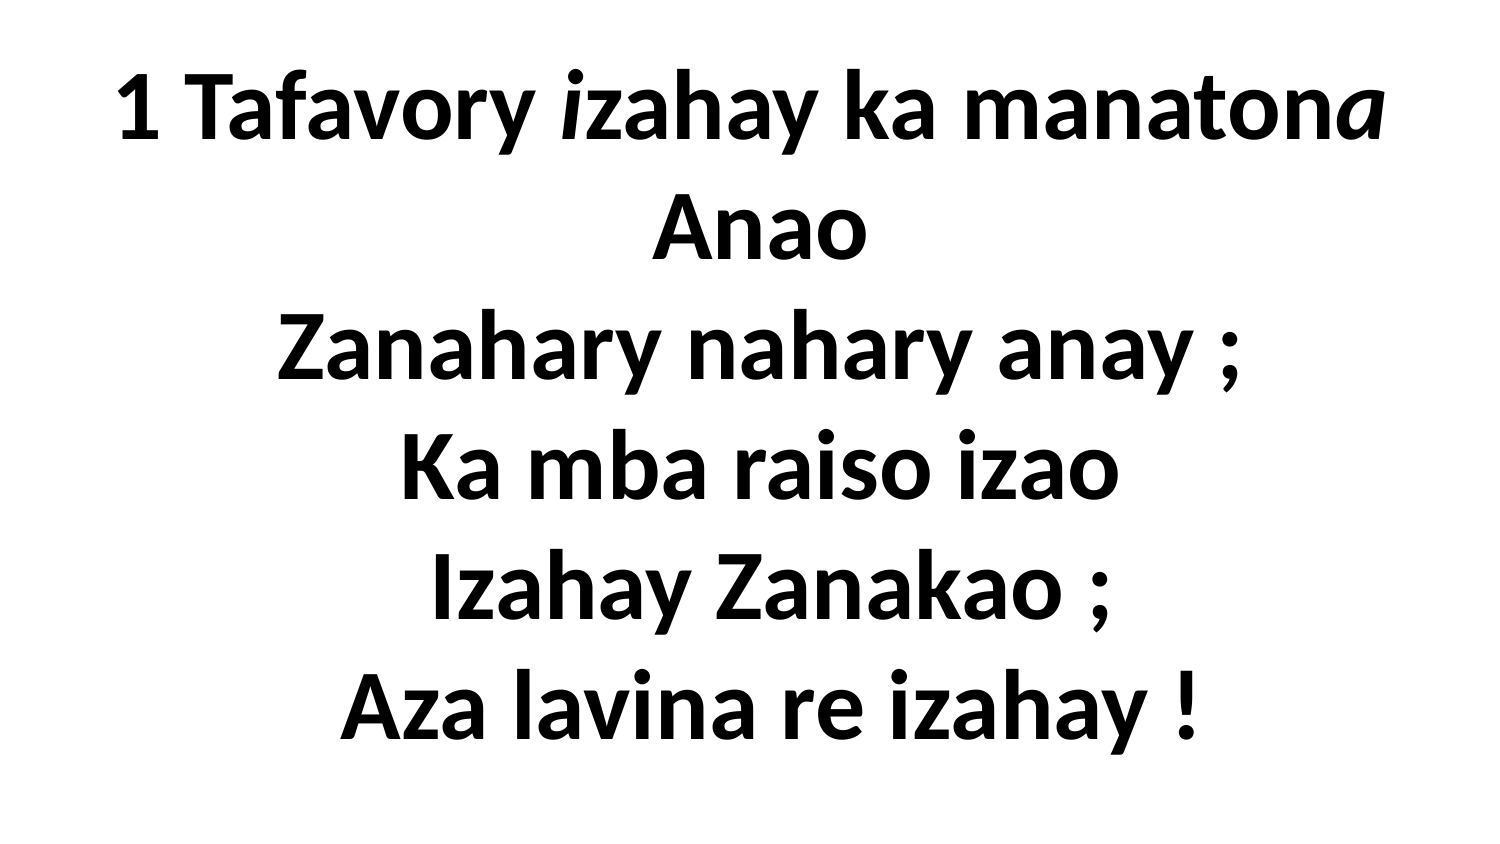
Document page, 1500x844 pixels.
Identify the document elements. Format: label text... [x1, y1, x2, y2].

text_box 1 Tafavory izahay ka manatona Anao Zanahary nahary anay ; Ka mba raiso izao Izahay Zanakao ; Aza lavina re izahay ! [0, 32, 1500, 844]
